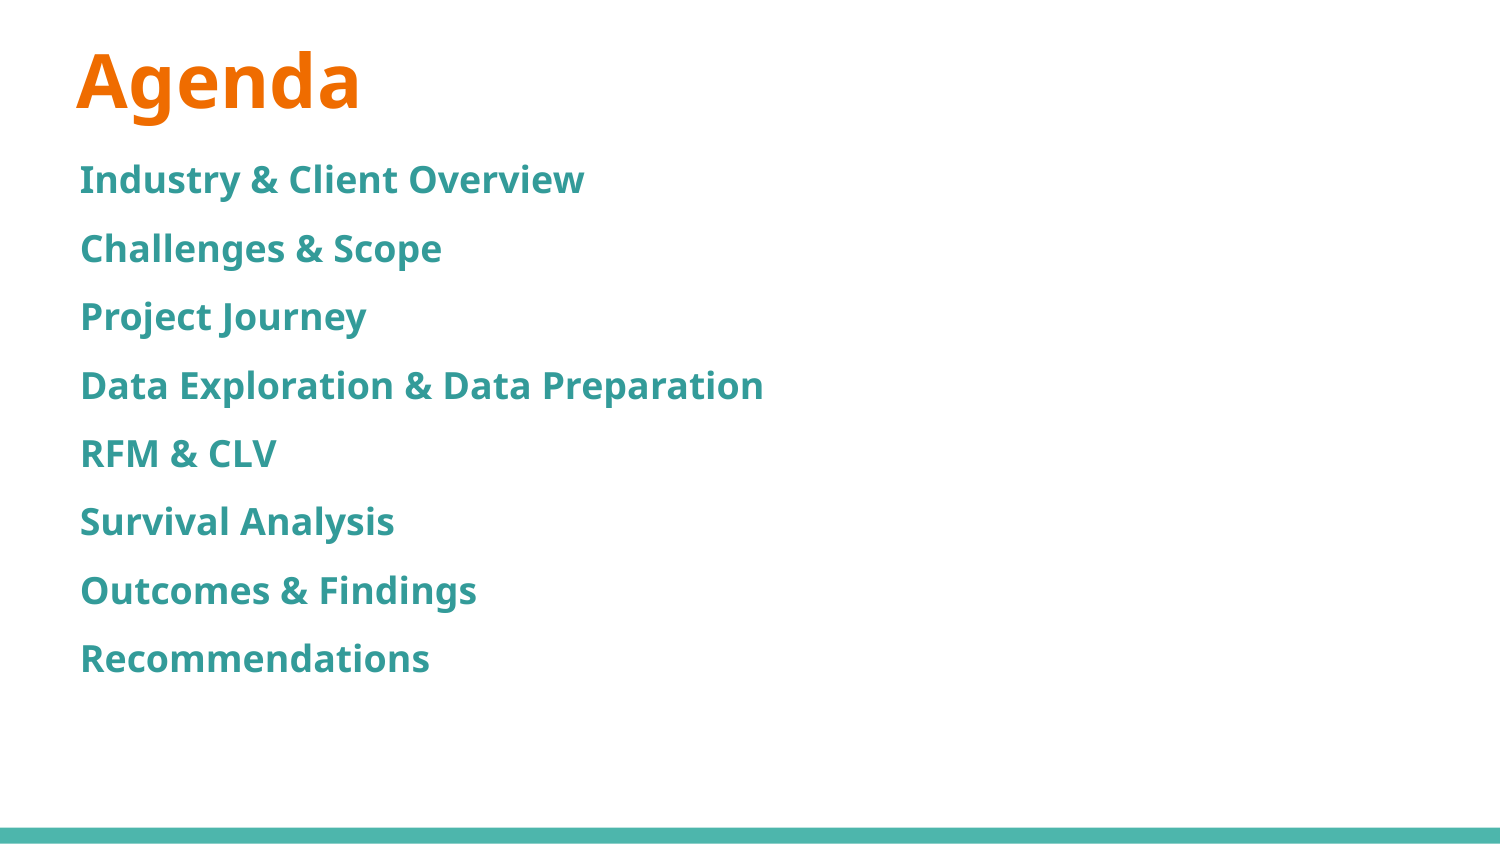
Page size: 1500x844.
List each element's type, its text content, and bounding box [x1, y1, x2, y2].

list Industry & Client Overview Challenges & Scope Project Journey Data Exploration & Data Preparation RFM & CLV Survival Analysis Outcomes & Findings Recommendations [0, 134, 1388, 763]
title Agenda [61, 18, 1460, 135]
